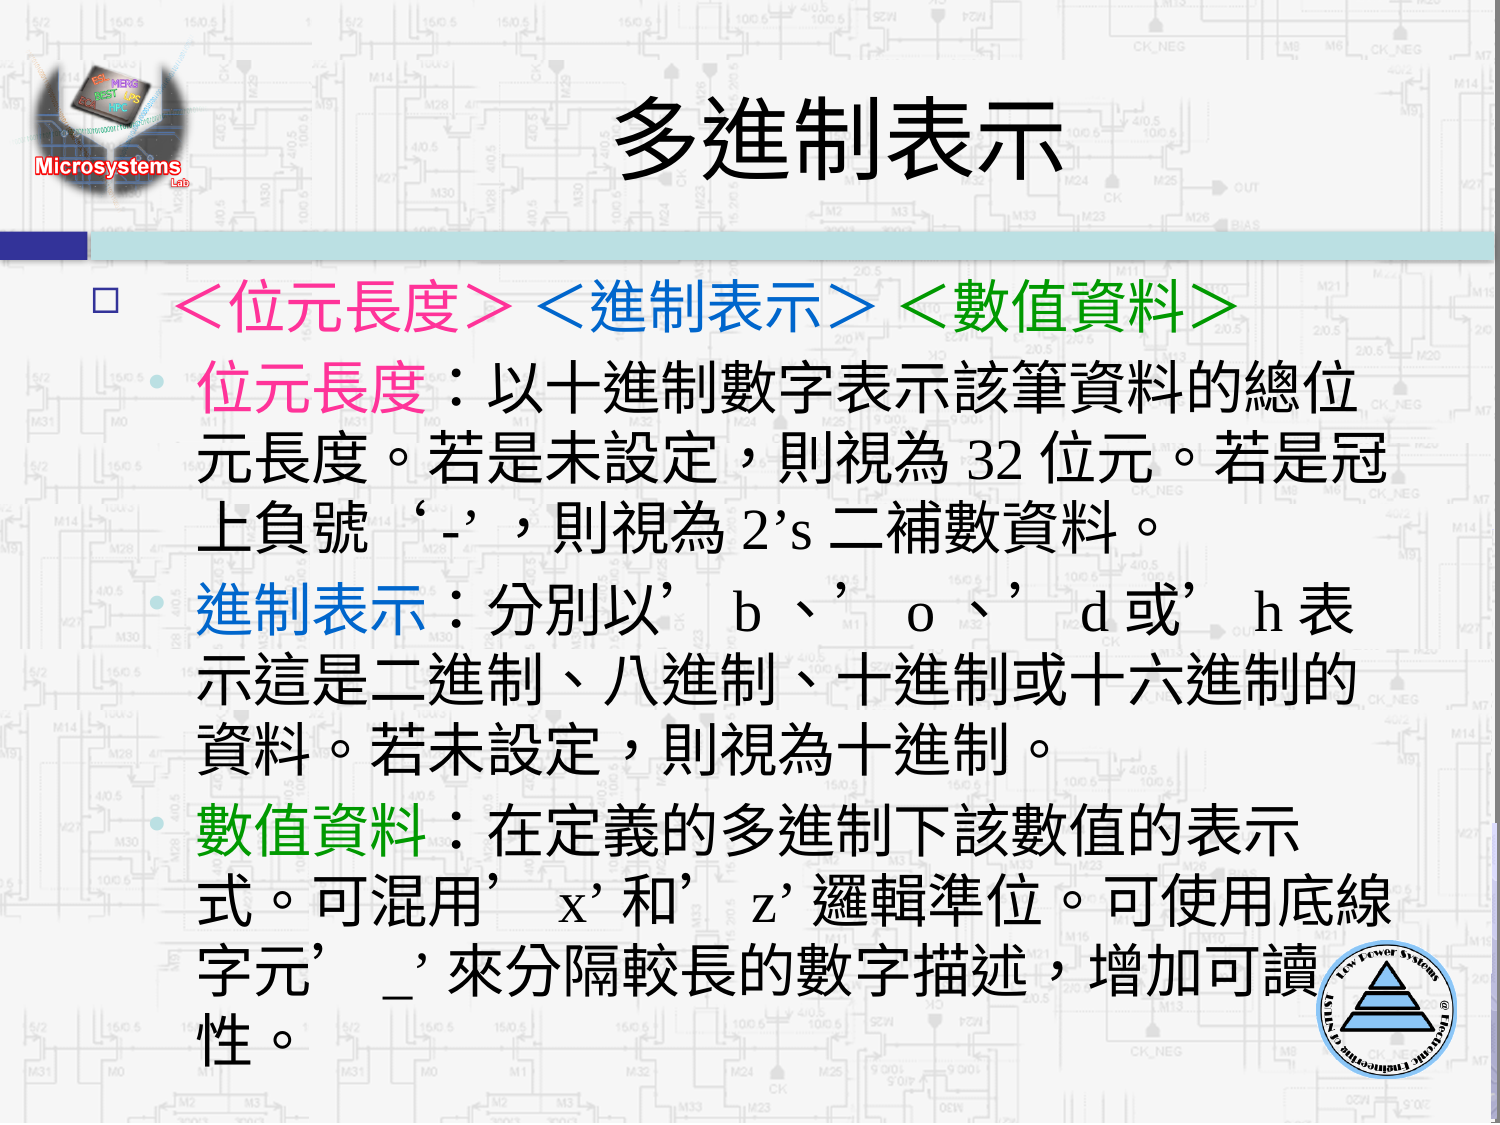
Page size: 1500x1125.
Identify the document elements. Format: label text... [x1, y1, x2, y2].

picture [0, 0, 1500, 1123]
title 多進制表示 [206, 77, 1471, 197]
list ＜位元長度＞ ＜進制表示＞ ＜數值資料＞ 位元長度：以十進制數字表示該筆資料的總位元長度。若是未設定，則視為32位元。若是冠上負號‘-’，則視為2’s二補數資料。 進制表示：分別以’b、’o、’d或’h表示這是二進制、八進制、十進制或十六進制的資料。若未設定，則視為十進制。 數值資料：在定義的多進制下該數值的表示式。可混用’x’和’z’邏輯準位。可使用底線字元’_’來分隔較長的數字描述，增加可讀性。 [74, 262, 1426, 1006]
